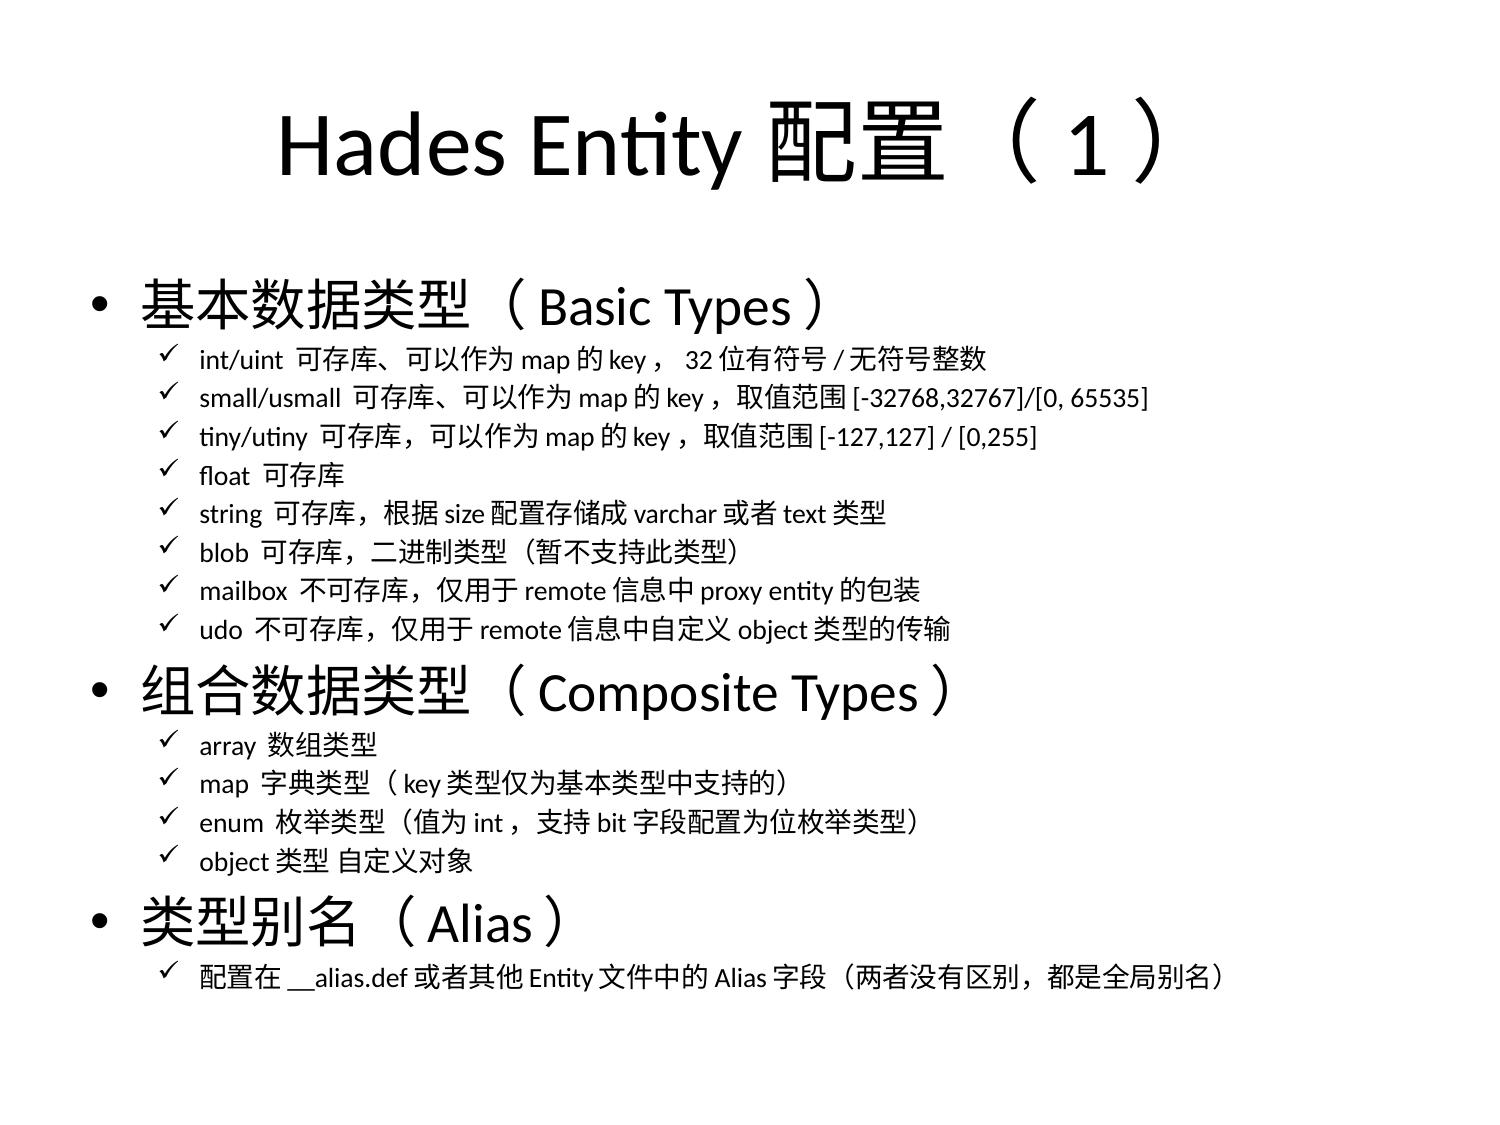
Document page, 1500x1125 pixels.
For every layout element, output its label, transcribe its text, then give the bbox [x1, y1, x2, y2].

title Hades Entity配置（1） [75, 45, 1425, 233]
list 基本数据类型（Basic Types） int/uint 可存库、可以作为map的key，32位有符号/无符号整数 small/usmall 可存库、可以作为map的key，取值范围[-32768,32767]/[0, 65535] tiny/utiny 可存库，可以作为map的key，取值范围[-127,127] / [0,255] float 可存库 string 可存库，根据size配置存储成varchar或者text类型 blob 可存库，二进制类型（暂不支持此类型） mailbox 不可存库，仅用于remote信息中proxy entity的包装 udo 不可存库，仅用于remote信息中自定义object类型的传输 组合数据类型（Composite Types） array 数组类型 map 字典类型（key类型仅为基本类型中支持的） enum 枚举类型（值为int，支持bit字段配置为位枚举类型） object类型 自定义对象 类型别名（Alias） 配置在__alias.def或者其他Entity文件中的Alias字段（两者没有区别，都是全局别名） [75, 262, 1425, 1005]
